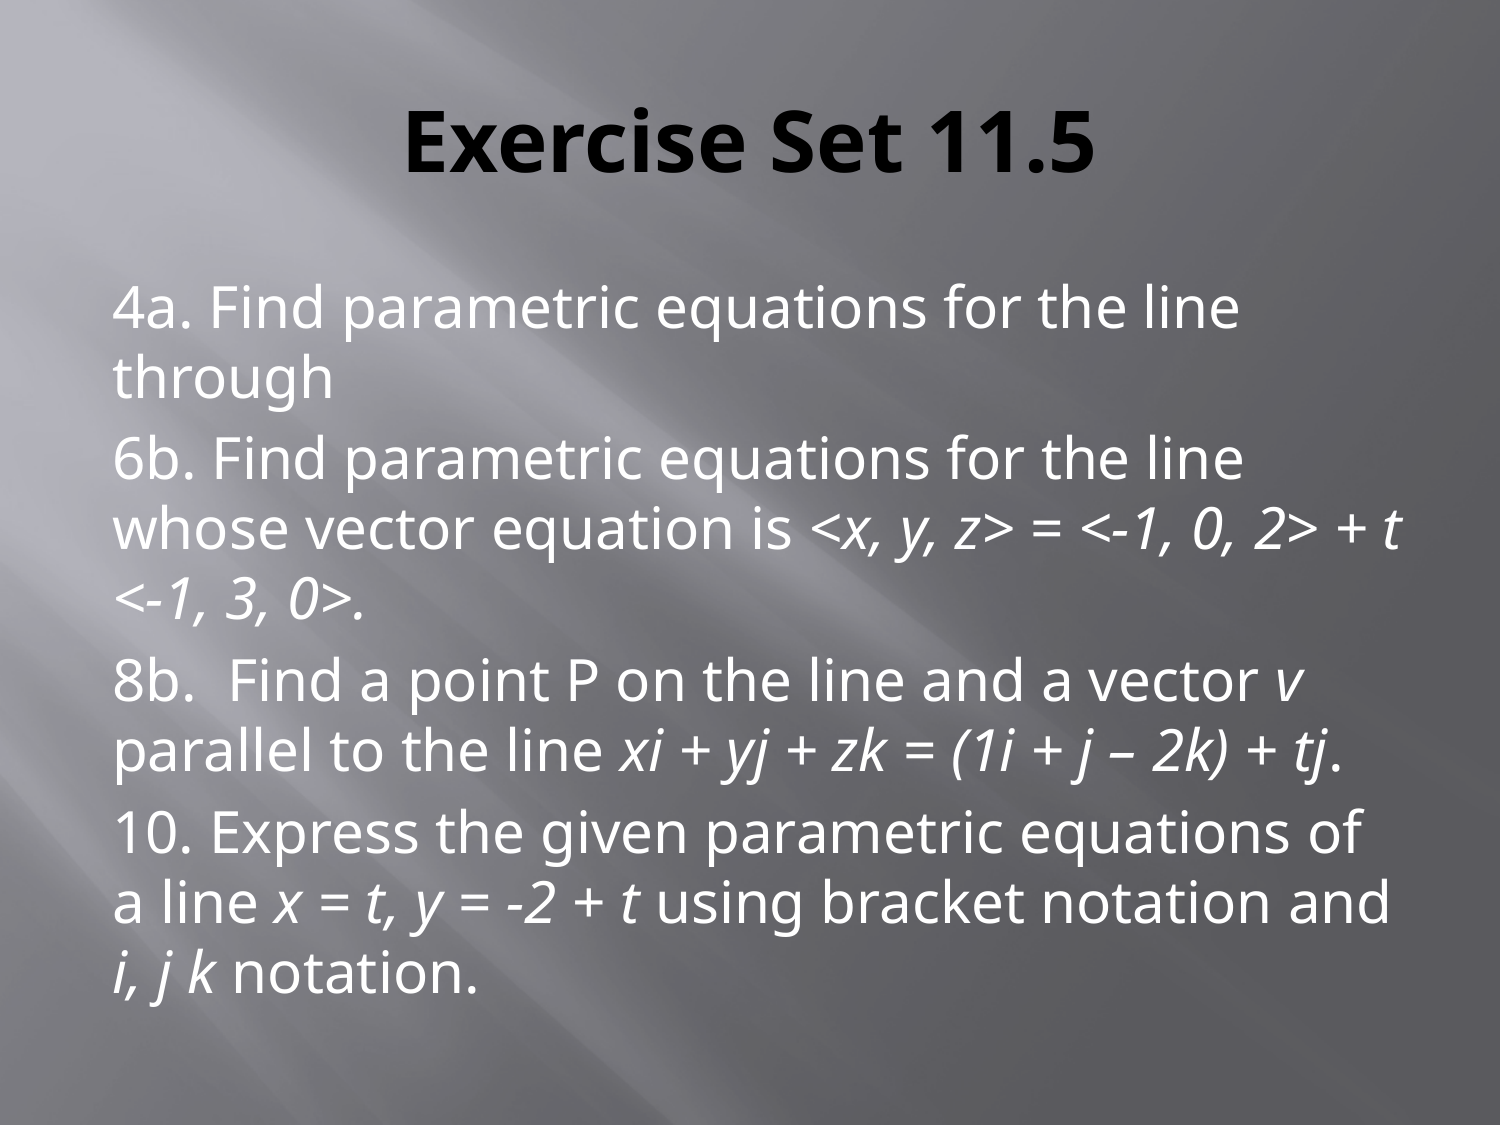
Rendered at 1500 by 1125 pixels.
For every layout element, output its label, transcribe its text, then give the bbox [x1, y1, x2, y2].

title Exercise Set 11.5 [75, 45, 1425, 233]
